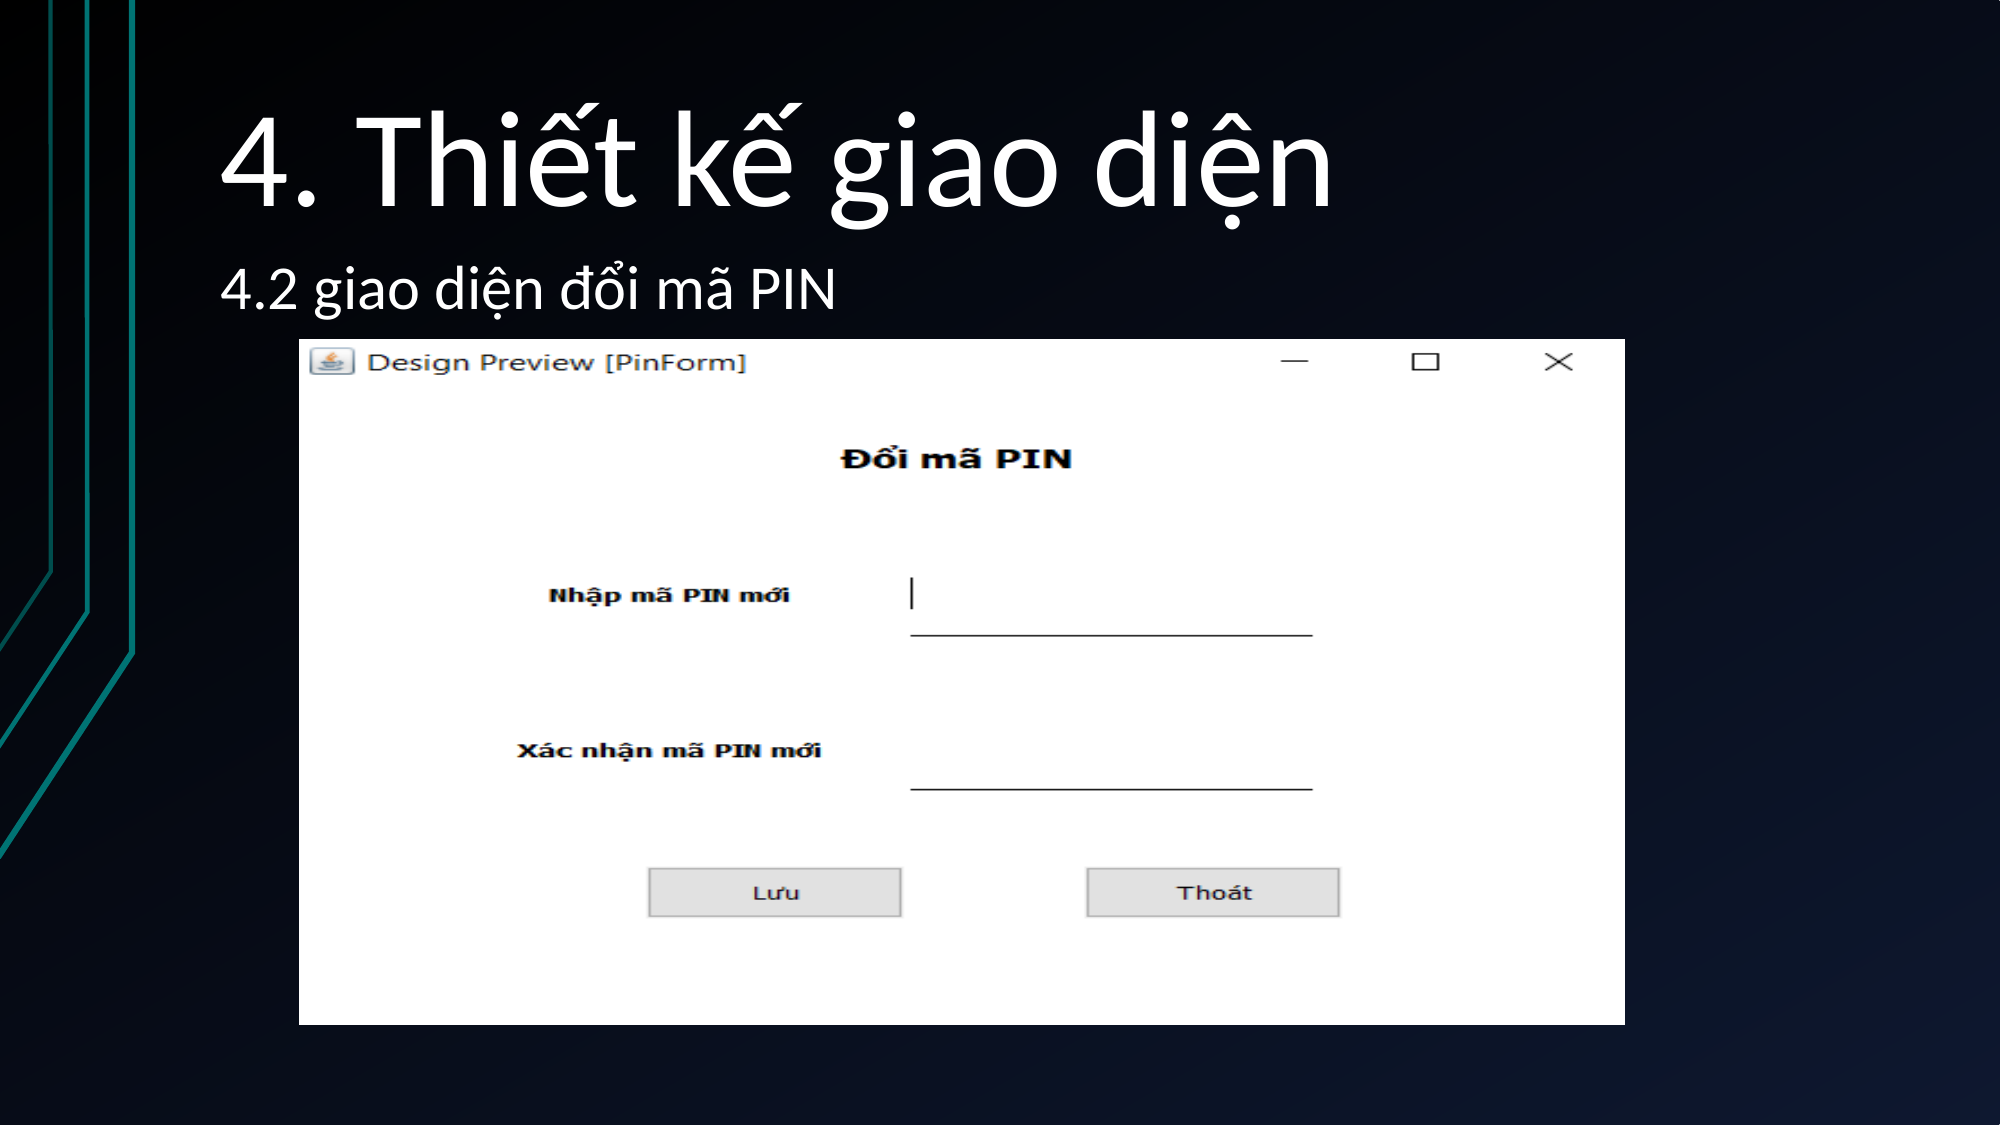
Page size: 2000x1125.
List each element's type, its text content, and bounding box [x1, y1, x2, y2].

title 4. Thiết kế giao diện [199, 45, 1900, 246]
picture [299, 339, 1625, 1026]
list 4.2 giao diện đổi mã PIN [200, 245, 1950, 338]
